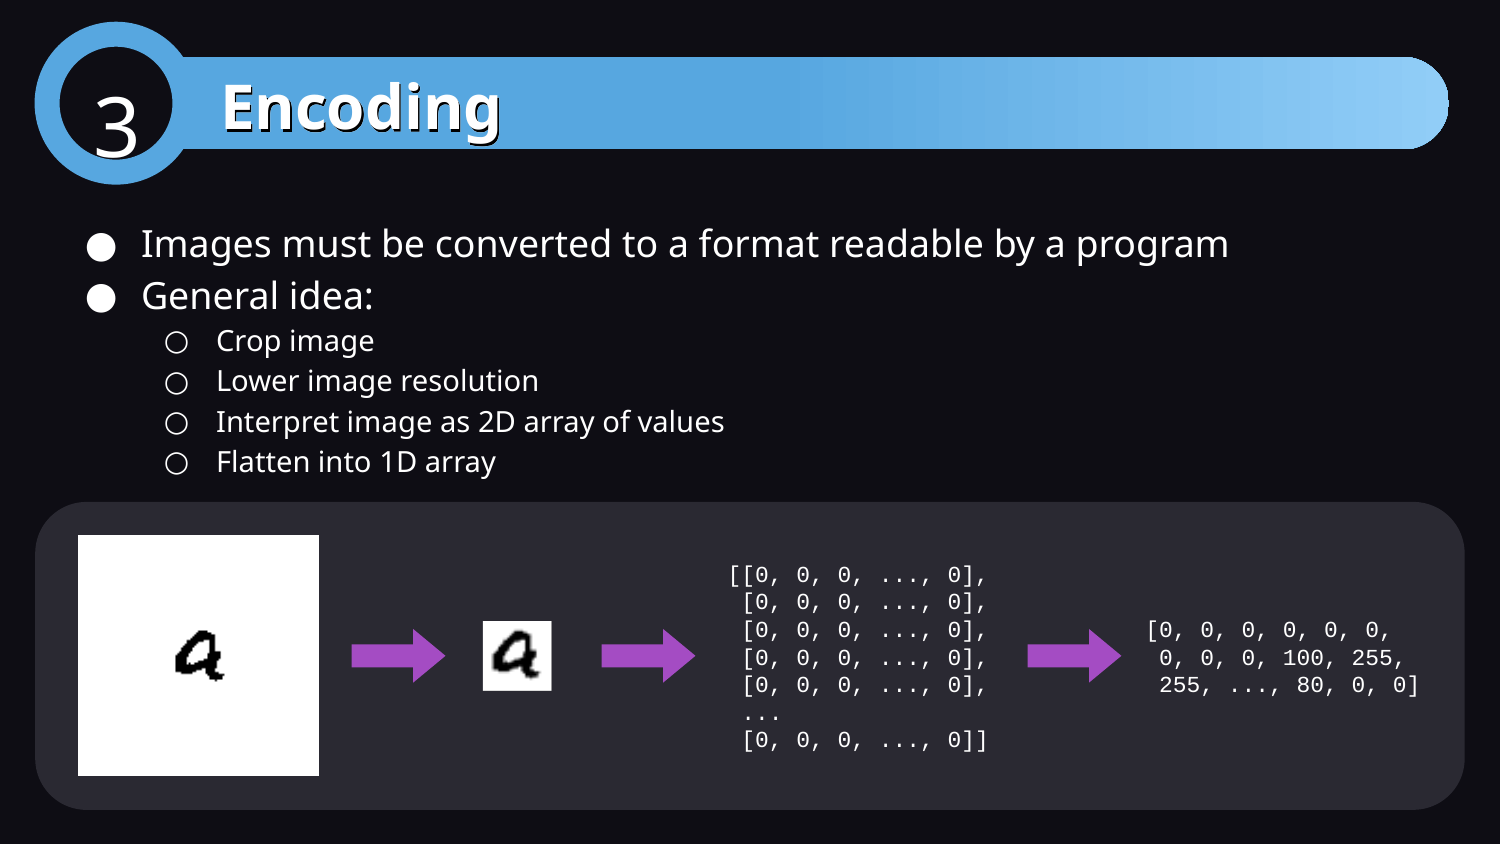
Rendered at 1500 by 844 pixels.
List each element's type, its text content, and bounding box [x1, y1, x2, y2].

text_box [1027, 628, 1122, 683]
list Images must be converted to a format readable by a program General idea: Crop image Lower image resolution Interpret image as 2D array of values Flatten into 1D array [51, 198, 1449, 759]
text_box [[0, 0, 0, ..., 0], [0, 0, 0, ..., 0], [0, 0, 0, ..., 0], [0, 0, 0, ..., 0], [0, 0, 0, ..., 0], ... [0, 0, 0, ..., 0]] [712, 525, 1029, 787]
text_box [351, 628, 446, 683]
title Encoding [205, 52, 1225, 157]
text_box [35, 516, 1465, 810]
text_box [0, 0, 0, 0, 0, 0, 0, 0, 0, 100, 255, 255, ..., 80, 0, 0] [1130, 525, 1447, 787]
picture [78, 535, 319, 777]
subtitle 3 [78, 85, 156, 149]
text_box [601, 628, 696, 683]
picture [482, 621, 552, 691]
